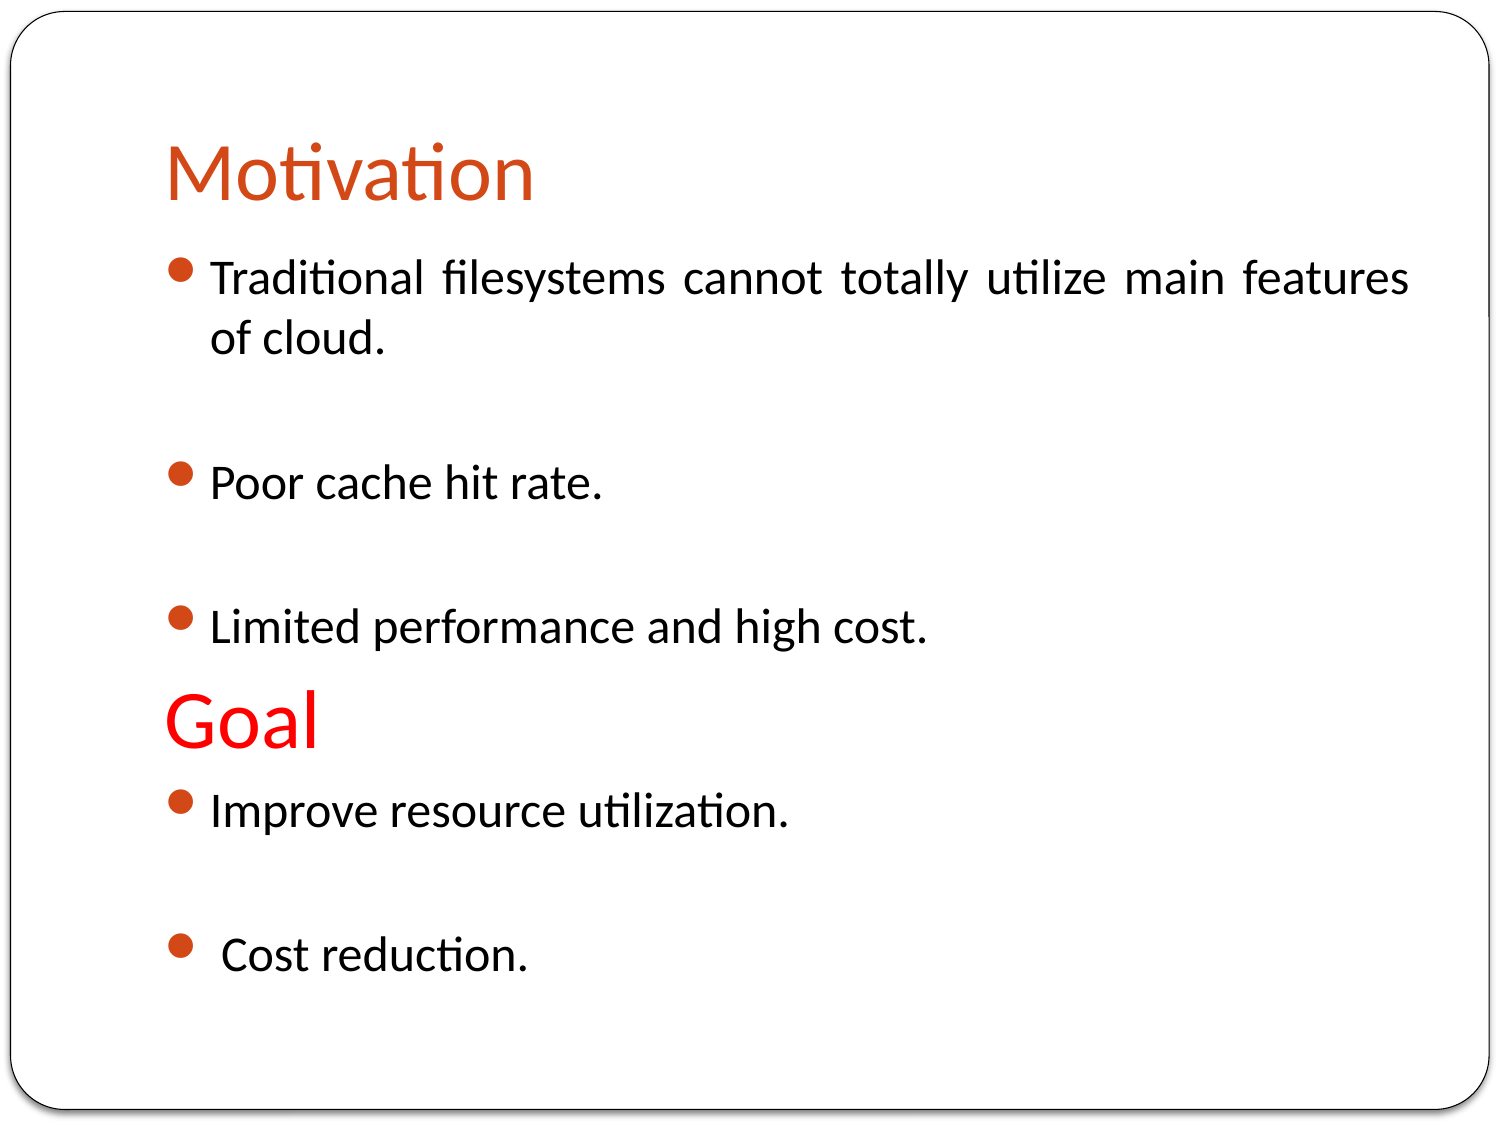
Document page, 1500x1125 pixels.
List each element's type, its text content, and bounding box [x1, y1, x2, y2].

title Motivation [150, 45, 1425, 233]
list Traditional filesystems cannot totally utilize main features of cloud. Poor cache hit rate. Limited performance and high cost. Goal Improve resource utilization. Cost reduction. [150, 237, 1425, 988]
